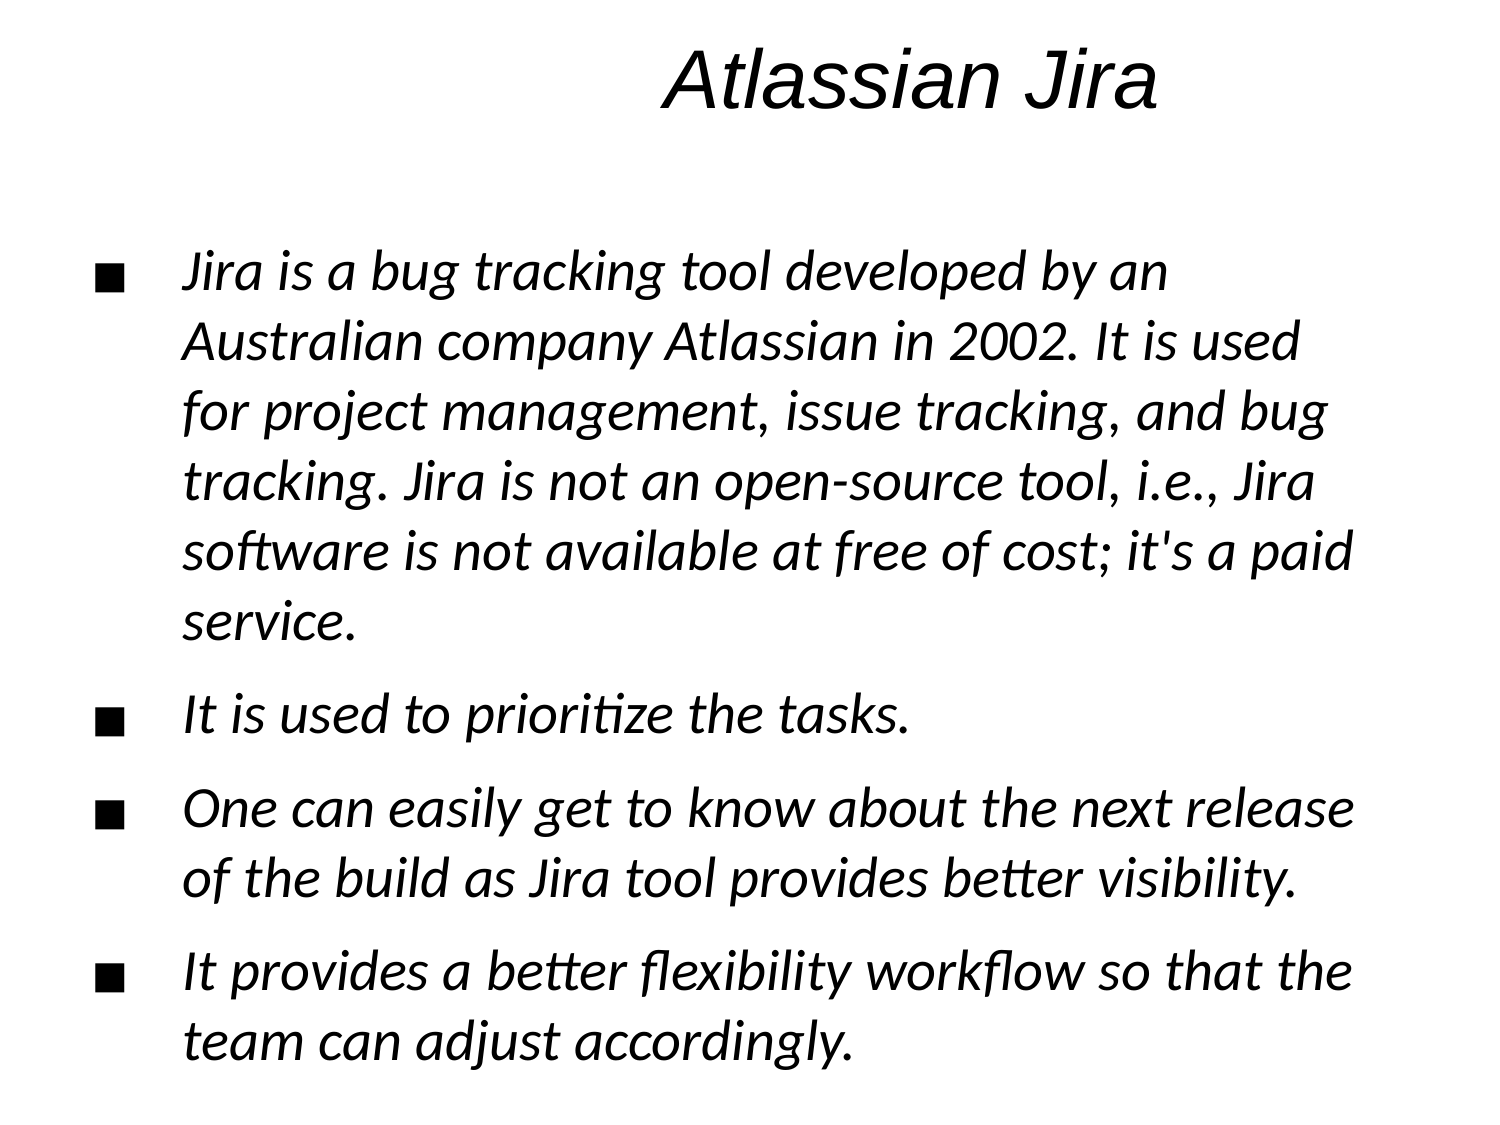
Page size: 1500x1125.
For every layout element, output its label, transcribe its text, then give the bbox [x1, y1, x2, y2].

title Atlassian Jira [324, 0, 1500, 163]
list Jira is a bug tracking tool developed by an Australian company Atlassian in 2002. It is used for project management, issue tracking, and bug tracking. Jira is not an open-source tool, i.e., Jira software is not available at free of cost; it's a paid service. It is used to prioritize the tasks. One can easily get to know about the next release of the build as Jira tool provides better visibility. It provides a better flexibility workflow so that the team can adjust accordingly. [75, 224, 1388, 950]
